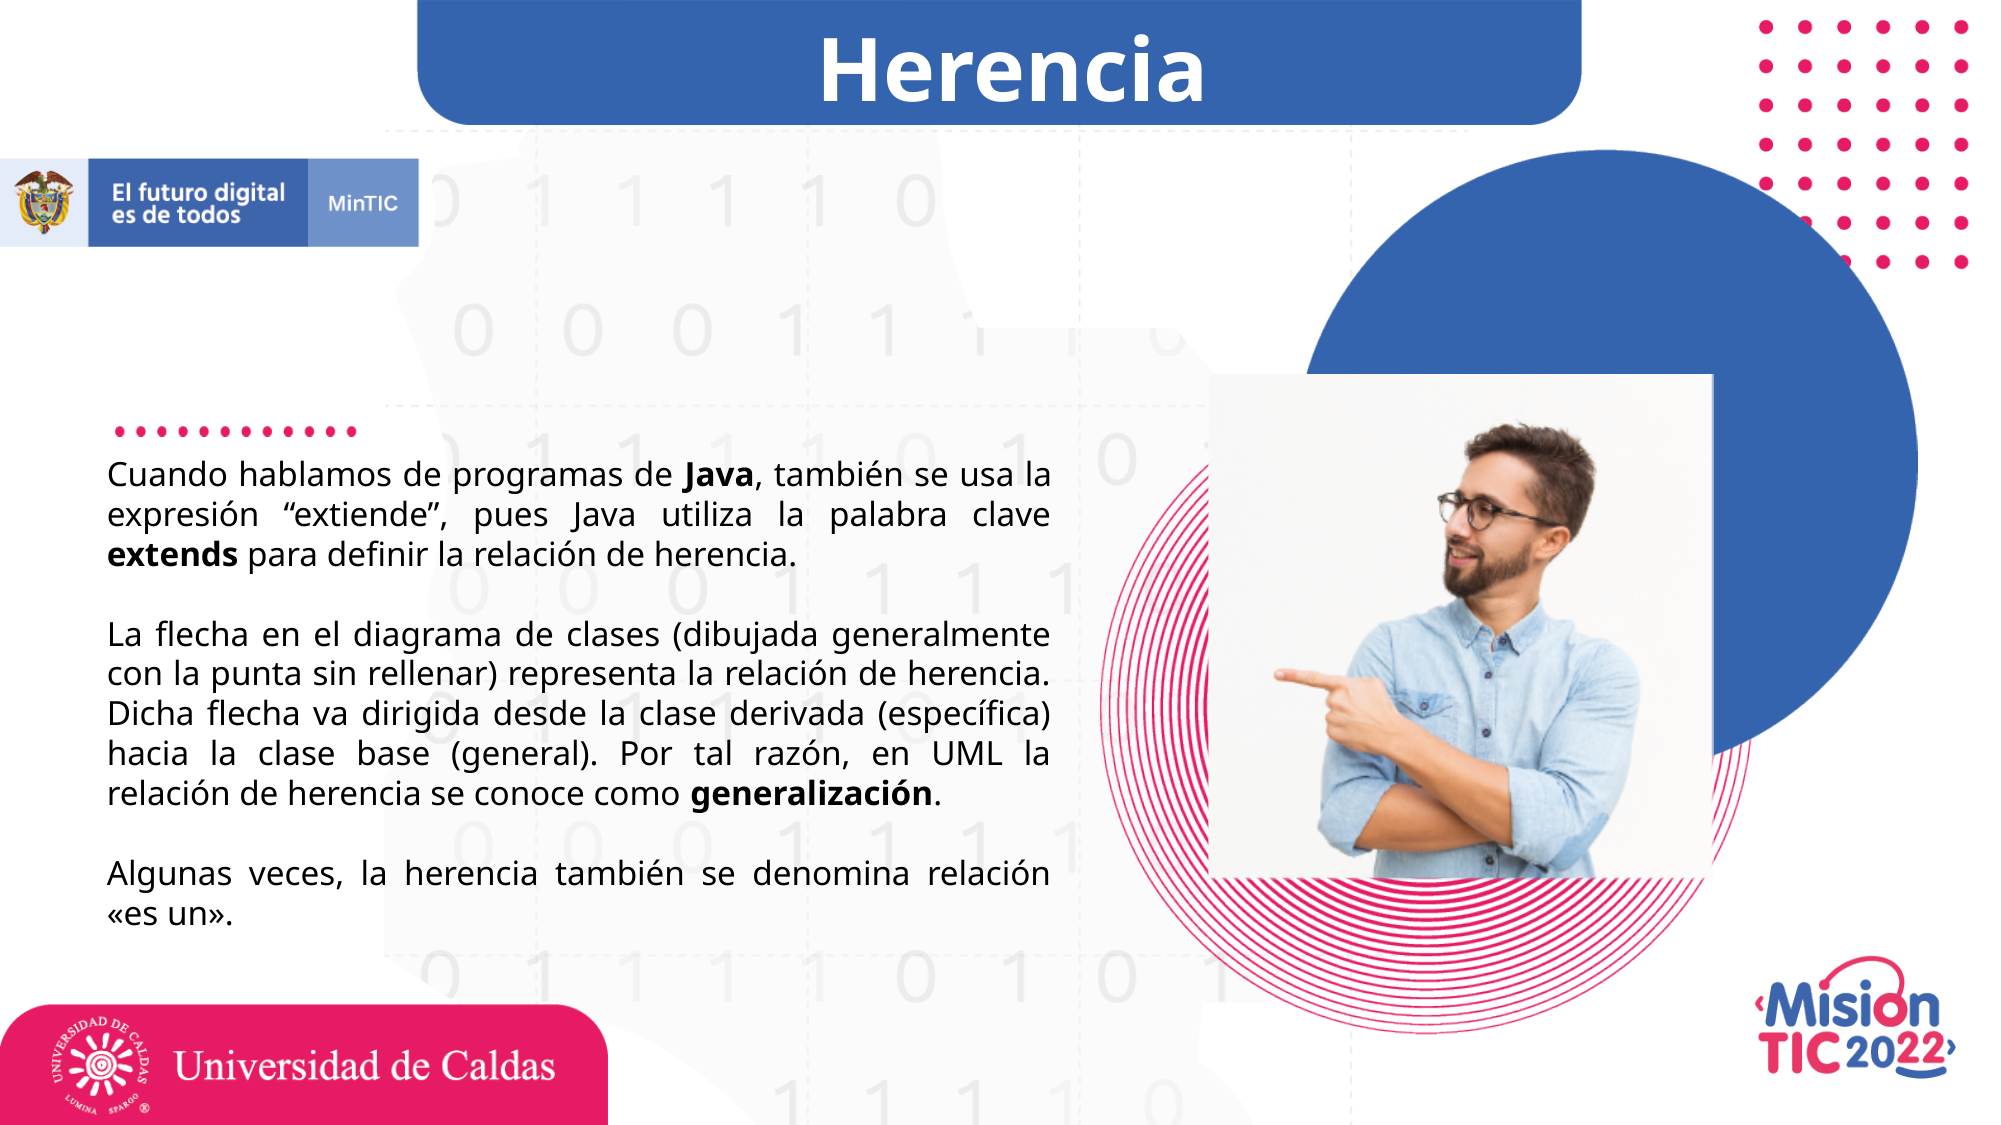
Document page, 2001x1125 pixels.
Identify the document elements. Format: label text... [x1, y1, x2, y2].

text_box Cuando hablamos de programas de Java, también se usa la expresión “extiende”, pues Java utiliza la palabra clave extends para definir la relación de herencia. La flecha en el diagrama de clases (dibujada generalmente con la punta sin rellenar) representa la relación de herencia. Dicha flecha va dirigida desde la clase derivada (específica) hacia la clase base (general). Por tal razón, en UML la relación de herencia se conoce como generalización. Algunas veces, la herencia también se denomina relación «es un». [92, 445, 1068, 940]
picture [0, 0, 2000, 1125]
text_box Herencia [564, 17, 1461, 128]
